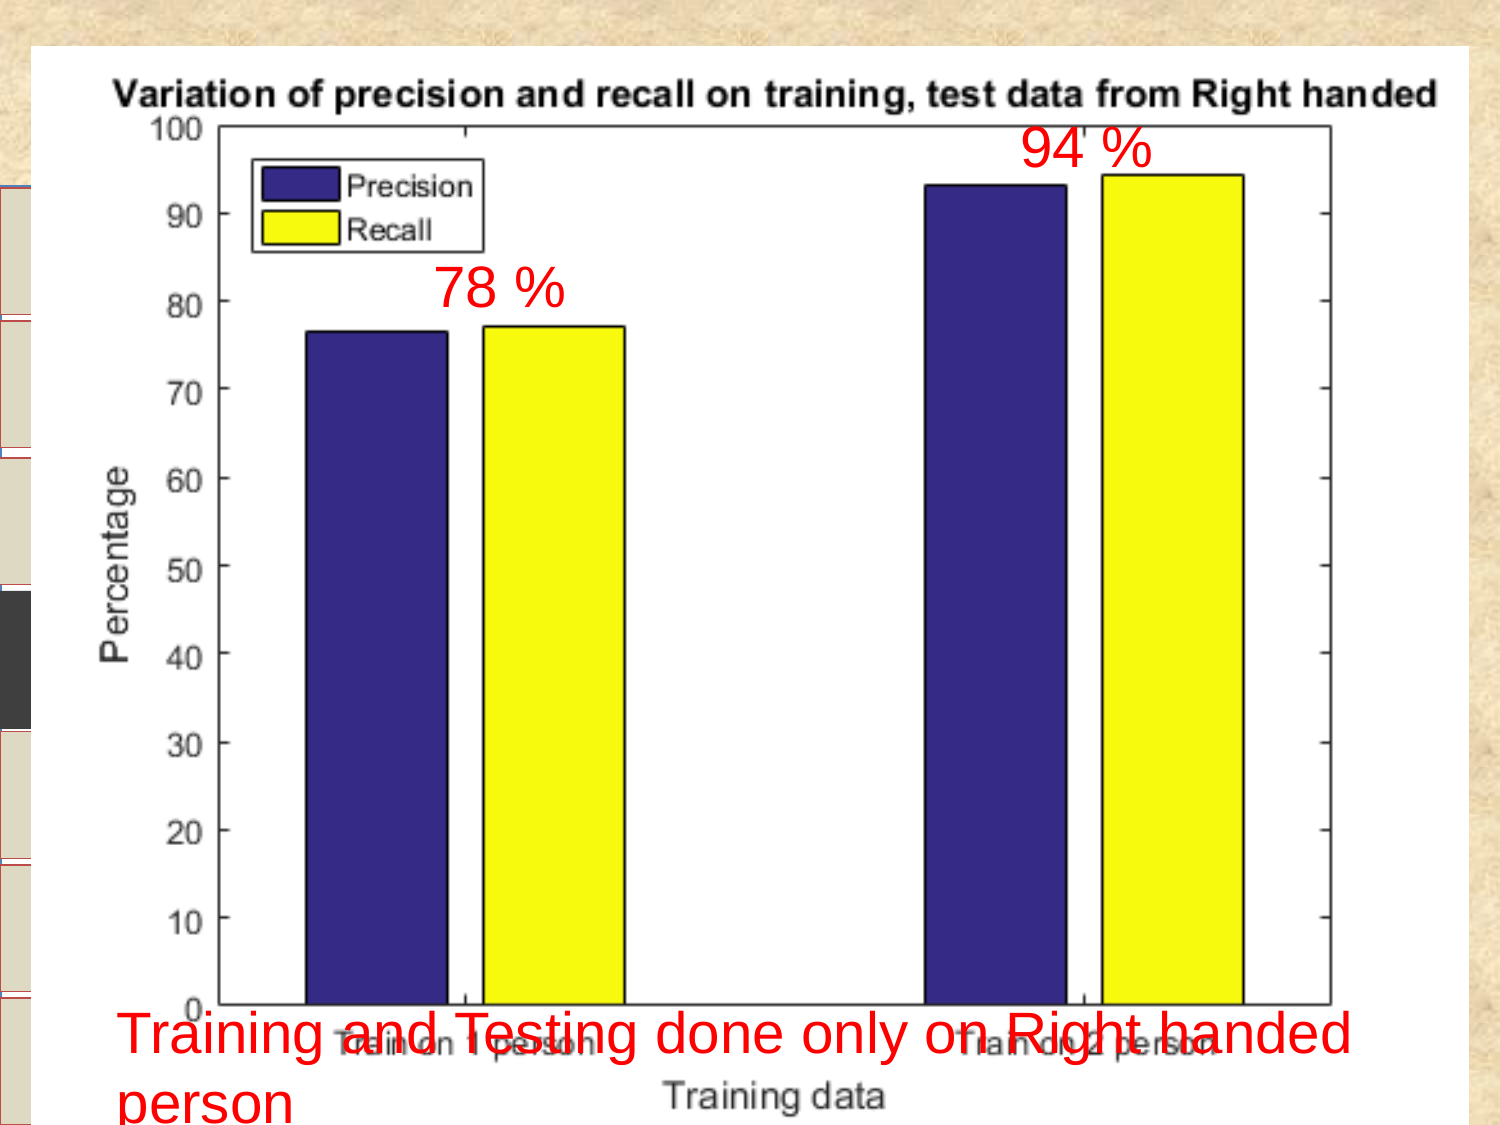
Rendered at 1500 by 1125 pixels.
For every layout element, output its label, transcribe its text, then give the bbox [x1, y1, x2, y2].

title Result: Training on Right [0, 0, 1500, 188]
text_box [0, 187, 27, 1125]
picture [31, 46, 1500, 1125]
